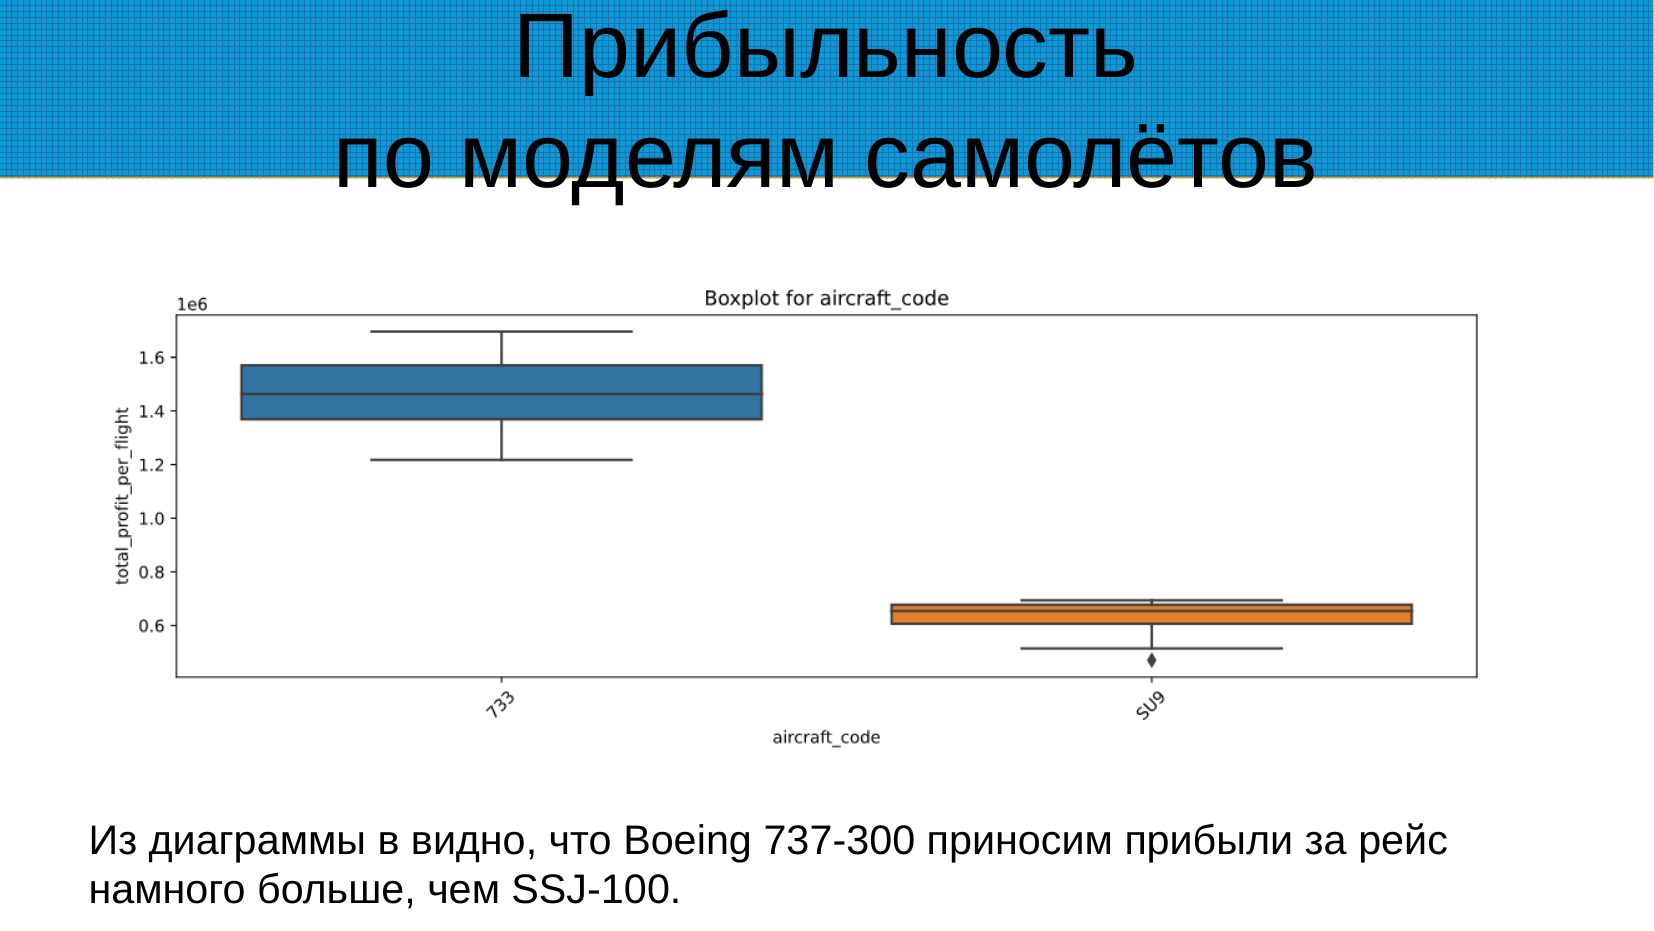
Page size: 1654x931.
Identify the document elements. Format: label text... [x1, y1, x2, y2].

picture [0, 179, 1654, 931]
text_box Из диаграммы в видно, что Boeing 737-300 приносим прибыли за рейс намного больше, чем SSJ-100. [88, 812, 1565, 913]
text_box Прибыльность по моделям самолётов [88, 0, 1565, 199]
